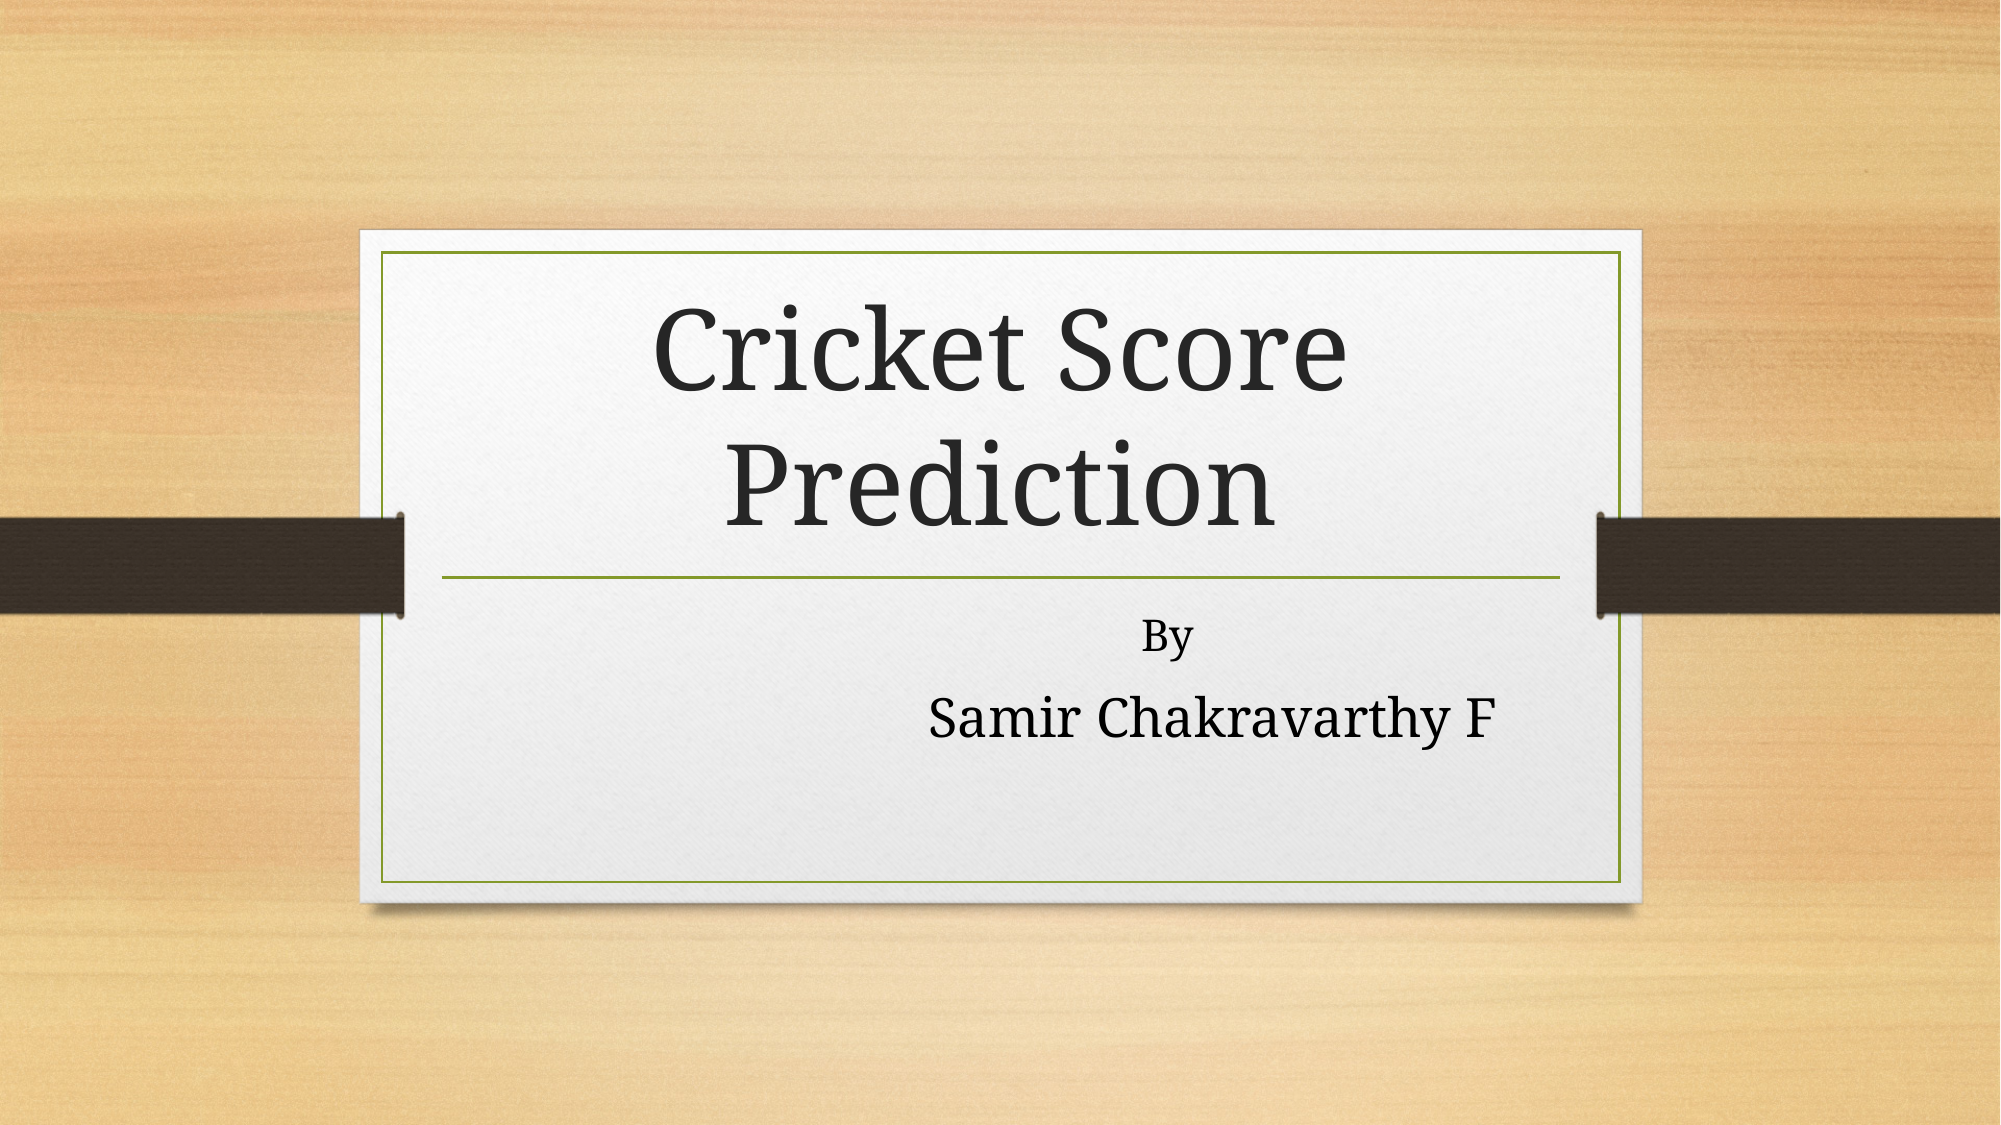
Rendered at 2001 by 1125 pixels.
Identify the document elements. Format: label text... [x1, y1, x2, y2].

subtitle By Samir Chakravarthy F [441, 600, 1560, 817]
picture [0, 0, 2001, 1125]
title Cricket Score Prediction [441, 306, 1560, 556]
